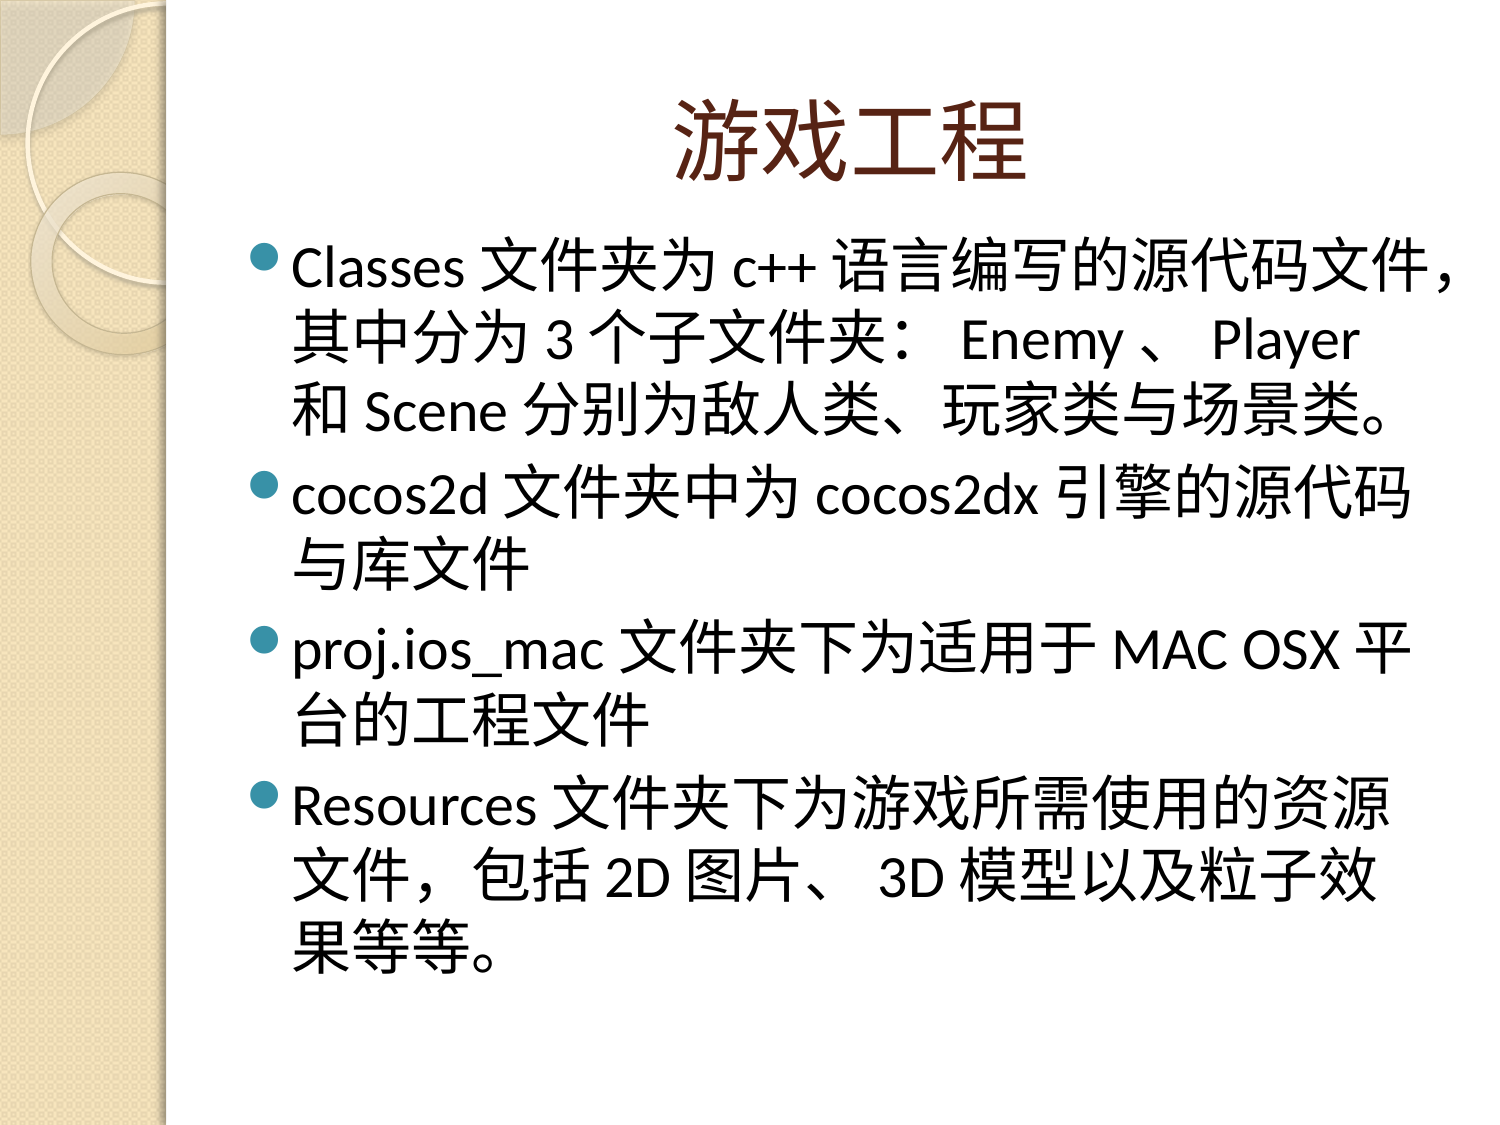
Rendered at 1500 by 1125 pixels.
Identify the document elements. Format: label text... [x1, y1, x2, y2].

list Classes文件夹为c++语言编写的源代码文件，其中分为3个子文件夹：Enemy、Player和Scene分别为敌人类、玩家类与场景类。 cocos2d文件夹中为cocos2dx引擎的源代码与库文件 proj.ios_mac文件夹下为适用于MAC OSX平台的工程文件 Resources文件夹下为游戏所需使用的资源文件，包括2D图片、3D模型以及粒子效果等等。 [218, 219, 1449, 1008]
title 游戏工程 [235, 45, 1466, 233]
